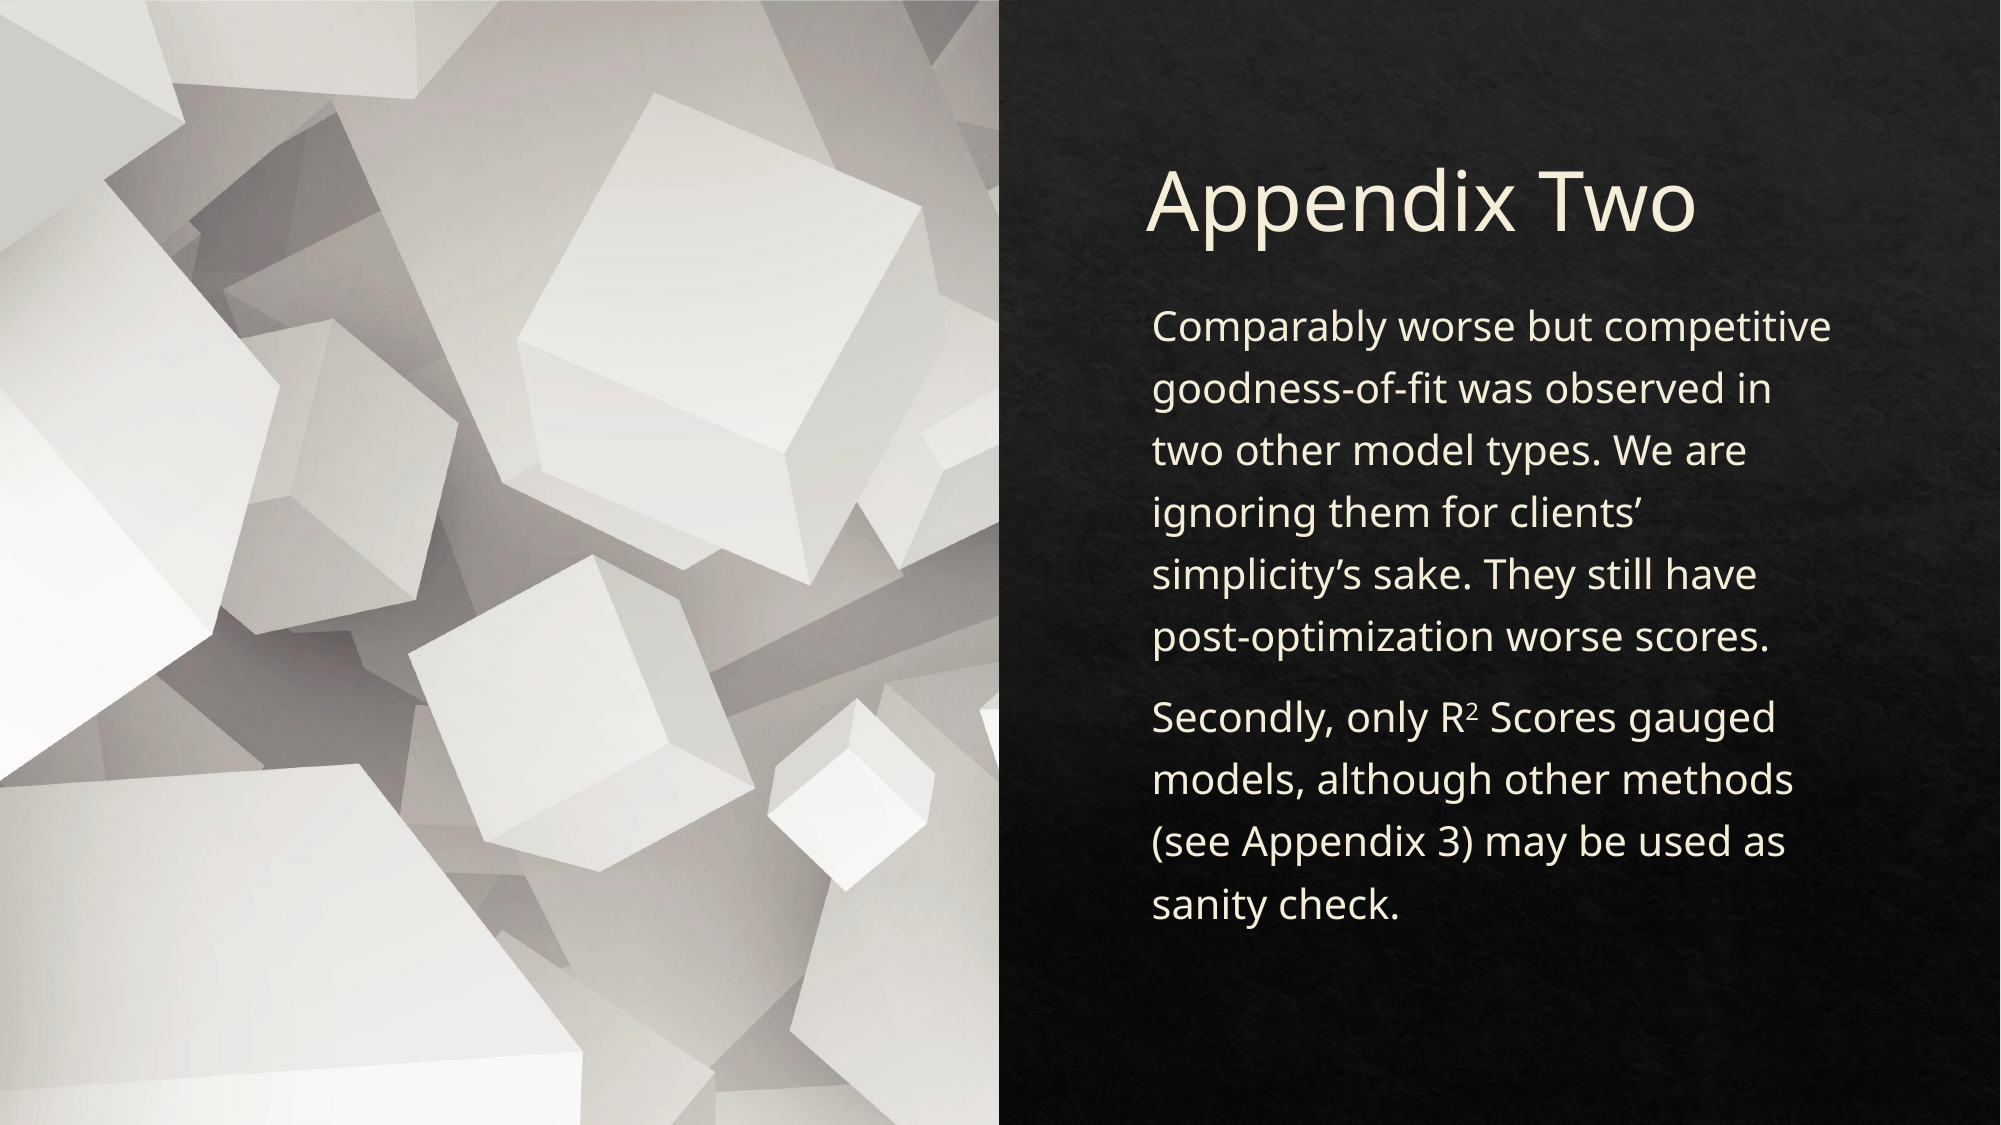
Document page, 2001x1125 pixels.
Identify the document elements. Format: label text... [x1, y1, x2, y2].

text_box Appendix Two [1131, 99, 1877, 260]
picture [0, 0, 999, 1125]
text_box Comparably worse but competitive goodness-of-fit was observed in two other model types. We are ignoring them for clients’ simplicity’s sake. They still have post-optimization worse scores. Secondly, only R2 Scores gauged models, although other methods (see Appendix 3) may be used as sanity check. [1131, 284, 1855, 950]
